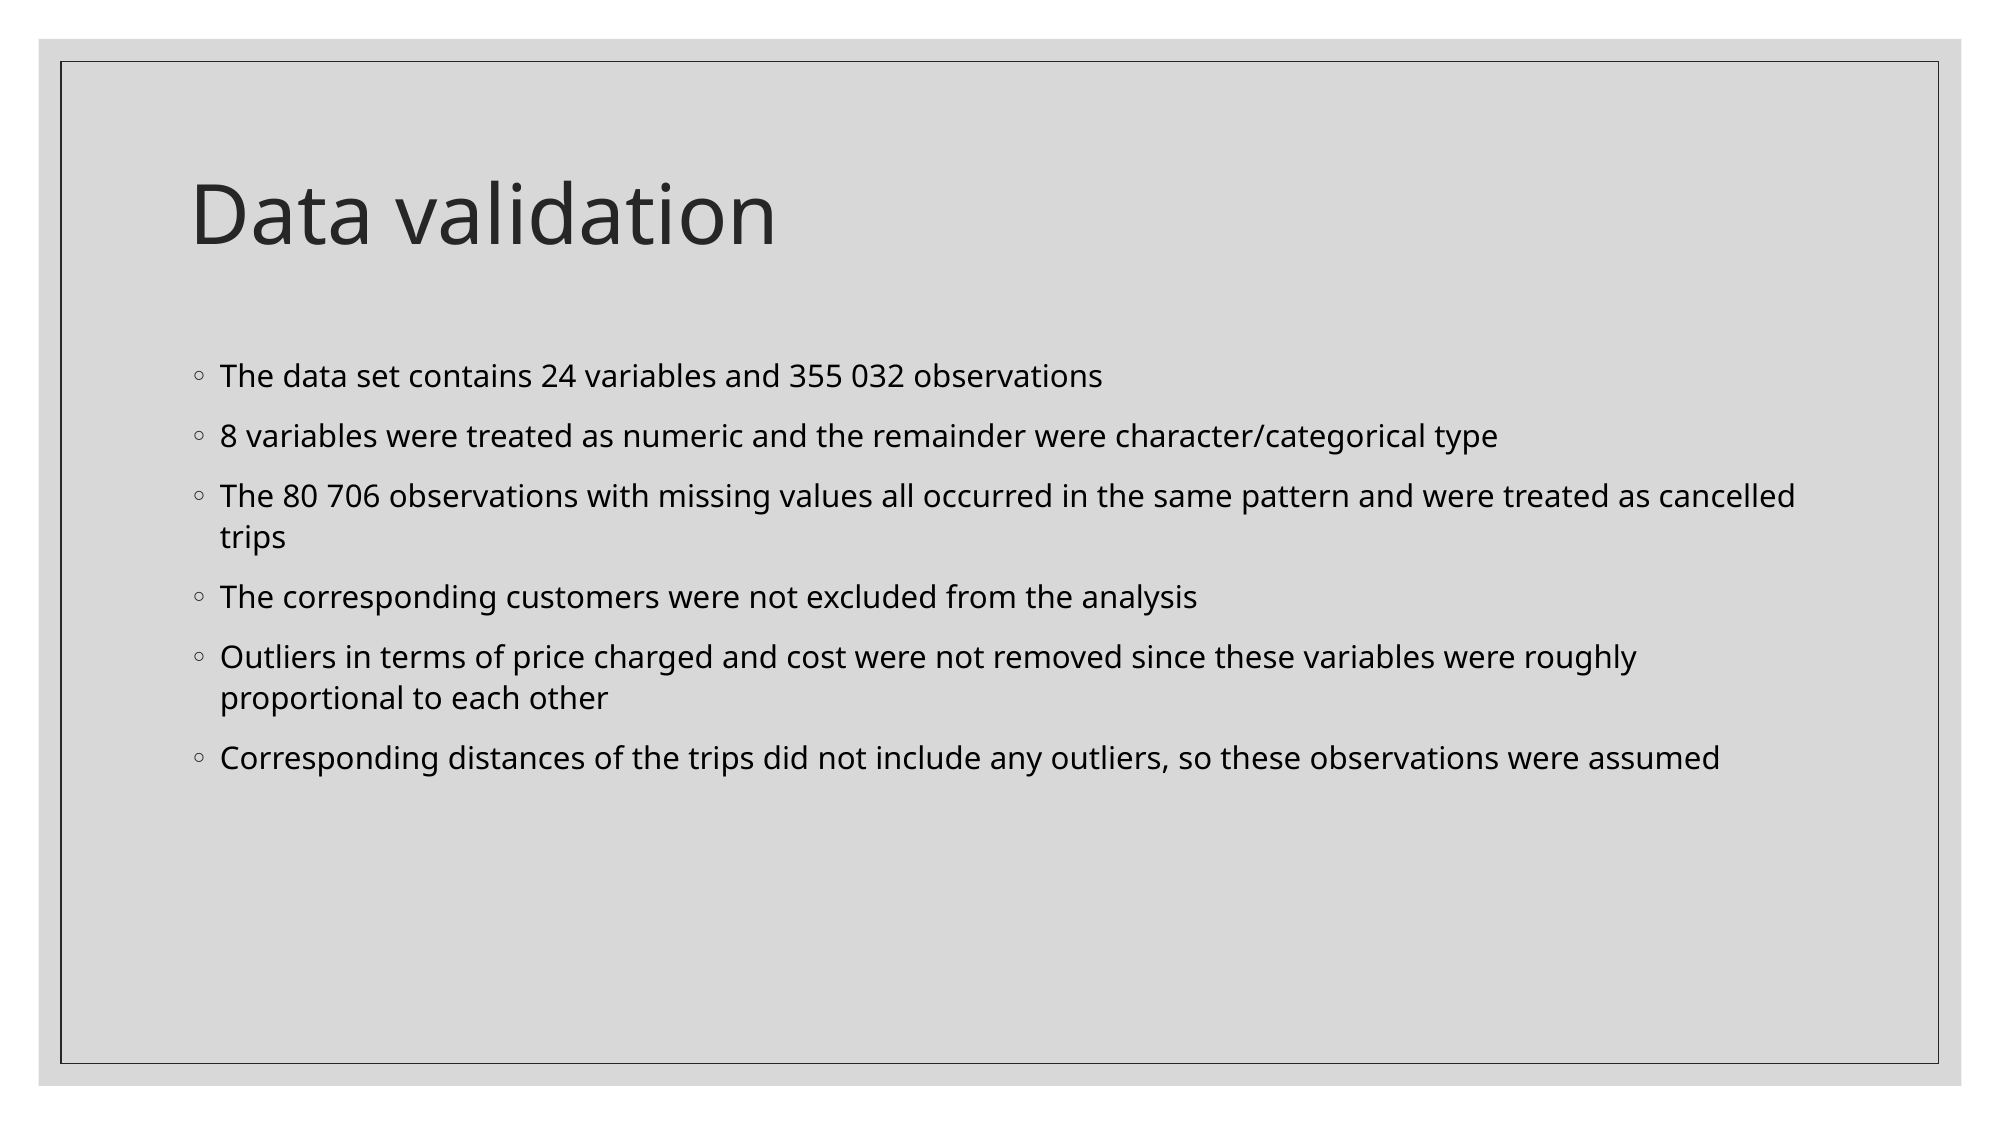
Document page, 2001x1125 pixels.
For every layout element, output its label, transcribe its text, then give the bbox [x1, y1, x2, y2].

list The data set contains 24 variables and 355 032 observations 8 variables were treated as numeric and the remainder were character/categorical type The 80 706 observations with missing values all occurred in the same pattern and were treated as cancelled trips The corresponding customers were not excluded from the analysis Outliers in terms of price charged and cost were not removed since these variables were roughly proportional to each other Corresponding distances of the trips did not include any outliers, so these observations were assumed [174, 345, 1825, 977]
title Data validation [174, 105, 1825, 331]
